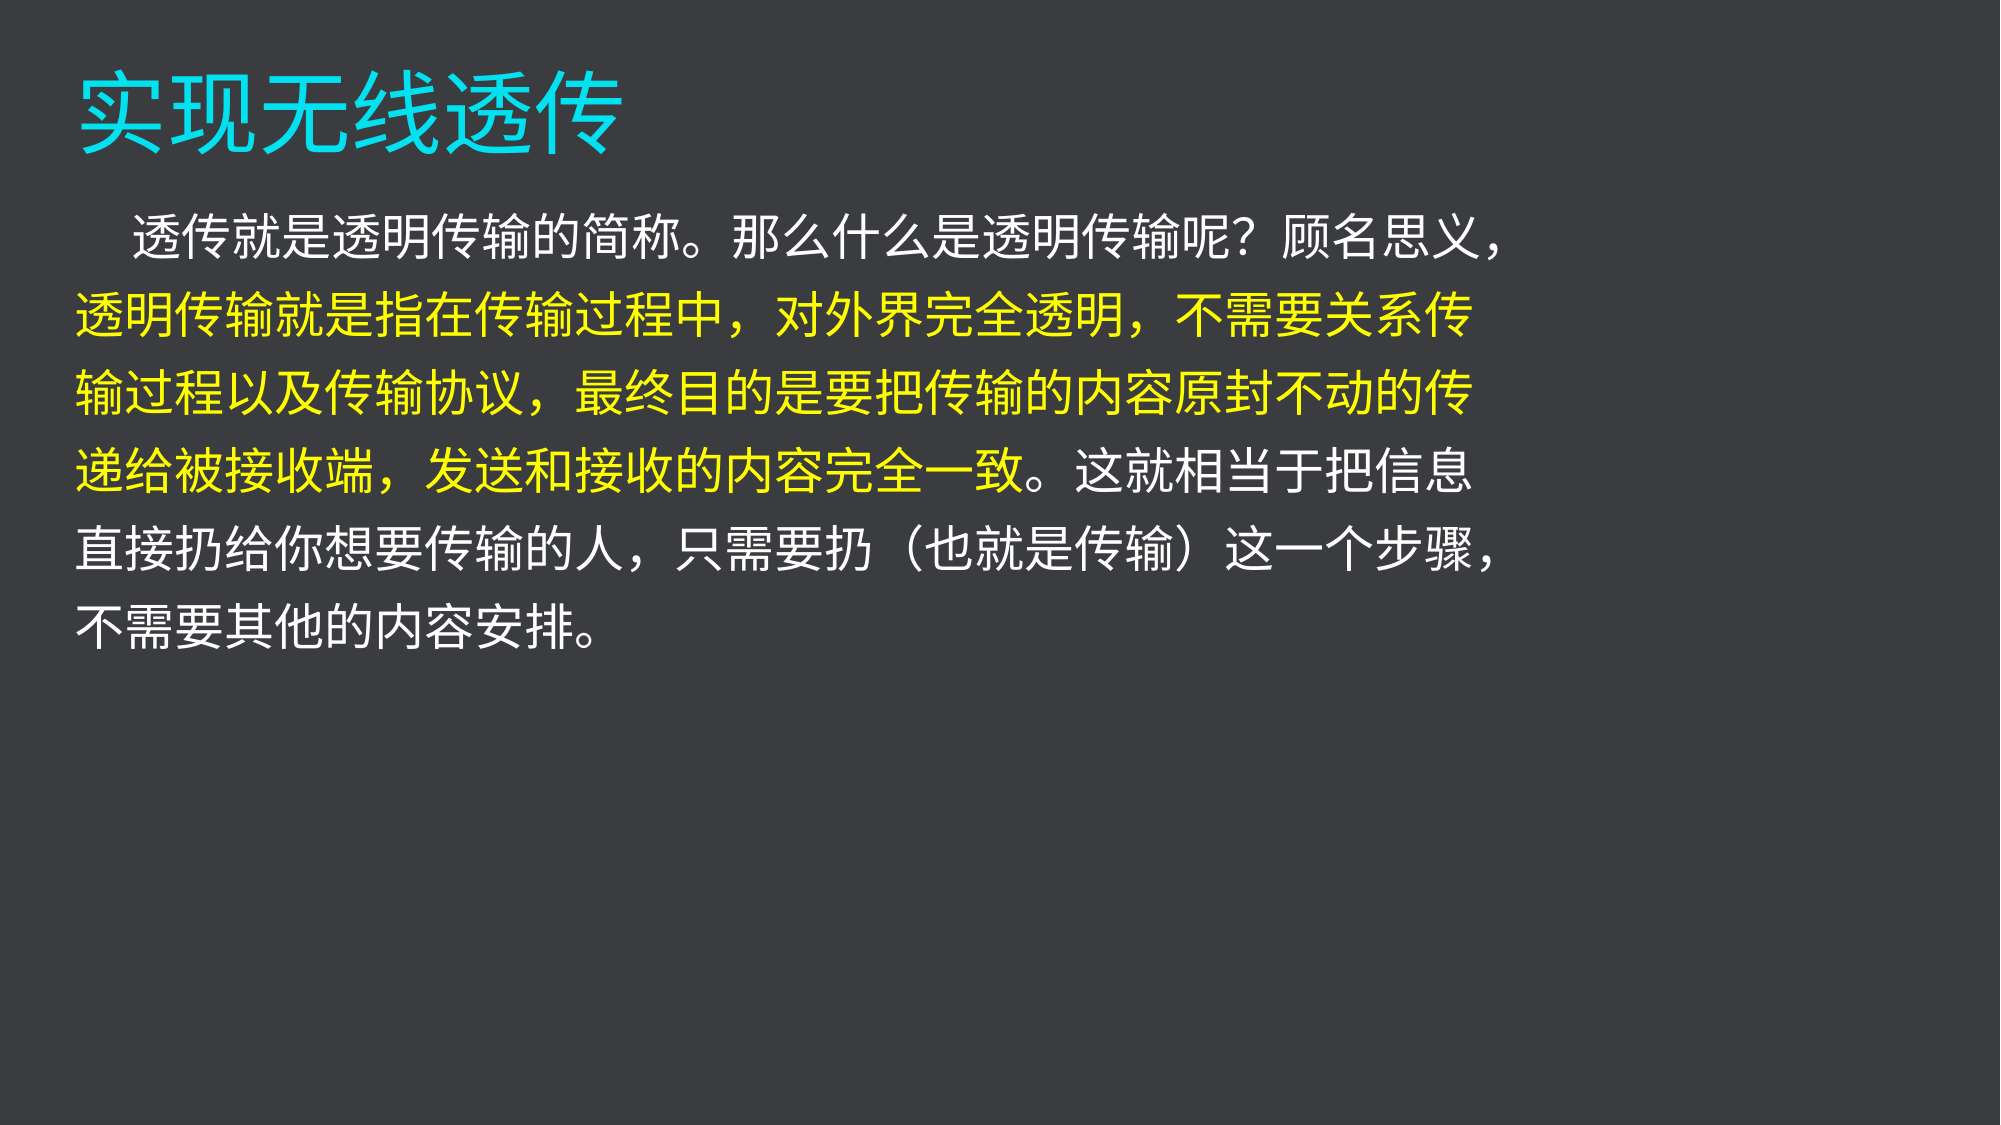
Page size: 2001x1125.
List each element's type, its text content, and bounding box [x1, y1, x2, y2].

title 实现无线透传 [61, 61, 1788, 176]
list 透传就是透明传输的简称。那么什么是透明传输呢？顾名思义，透明传输就是指在传输过程中，对外界完全透明，不需要关系传输过程以及传输协议，最终目的是要把传输的内容原封不动的传递给被接收端，发送和接收的内容完全一致。这就相当于把信息直接扔给你想要传输的人，只需要扔（也就是传输）这一个步骤，不需要其他的内容安排。 [59, 180, 1529, 768]
